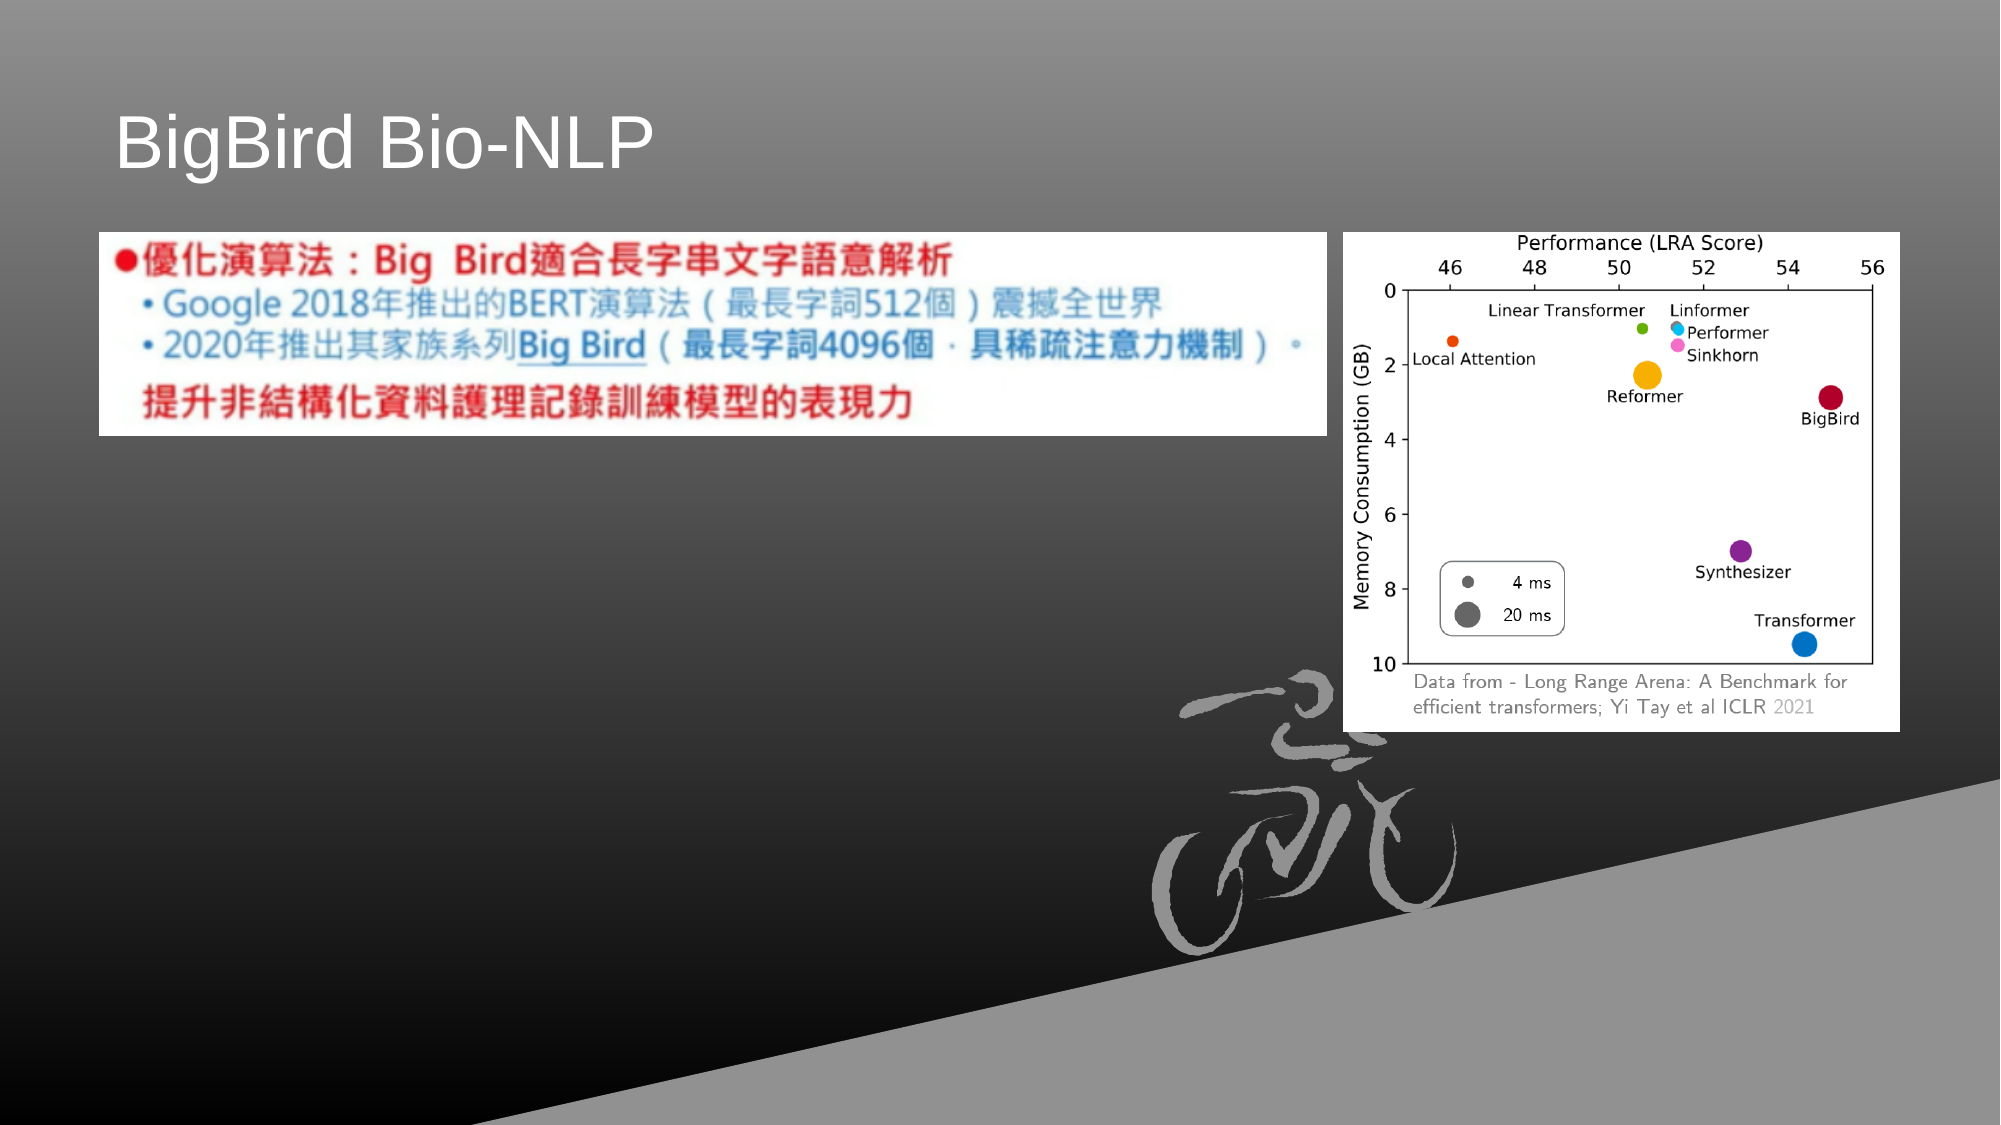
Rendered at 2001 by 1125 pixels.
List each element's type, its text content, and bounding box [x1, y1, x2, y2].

picture [1343, 232, 1900, 732]
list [99, 232, 1327, 436]
title BigBird Bio-NLP [99, 44, 1901, 233]
